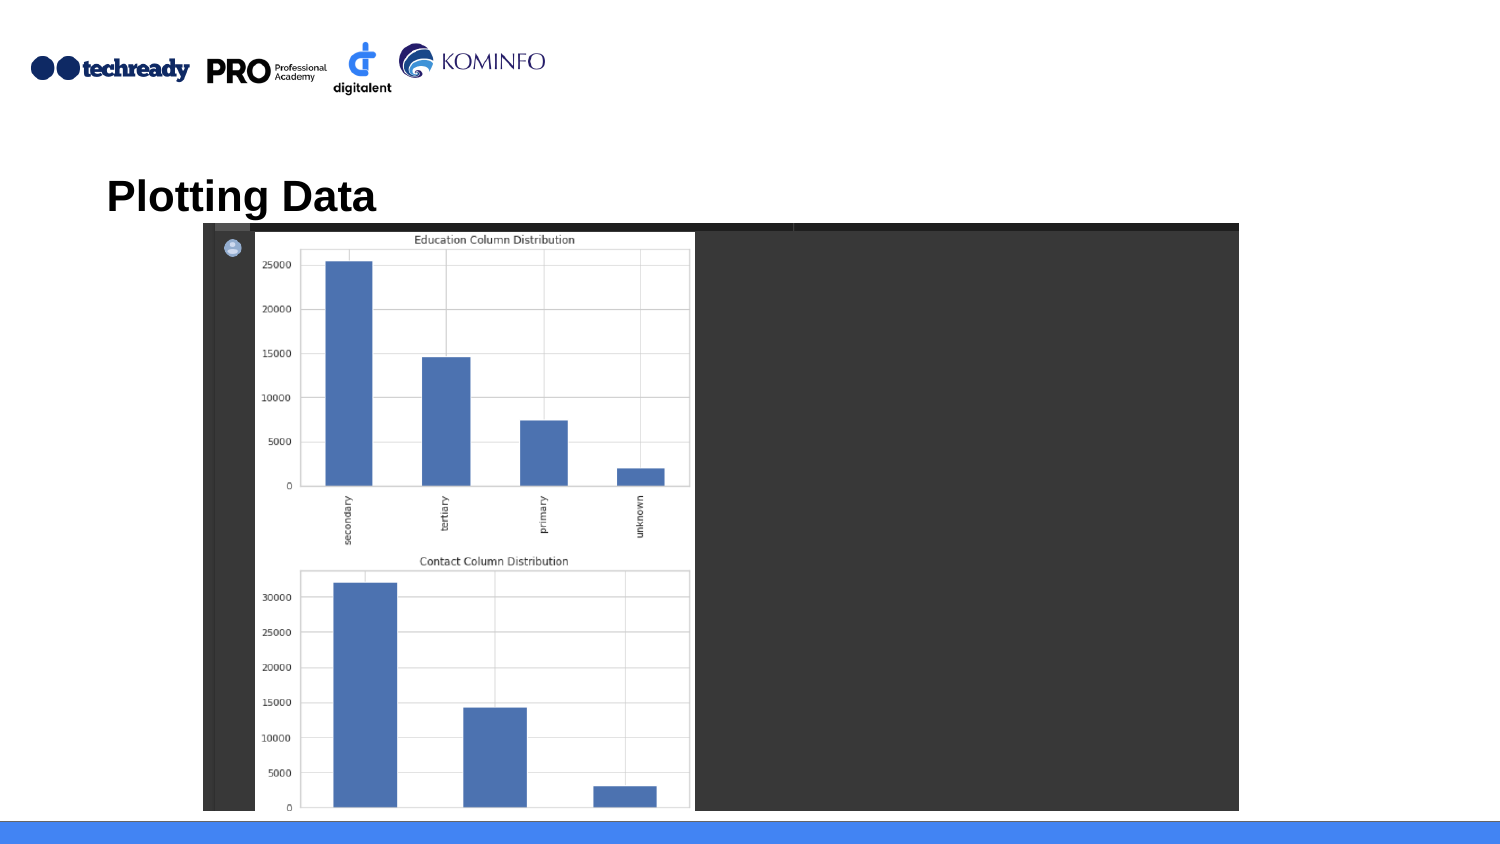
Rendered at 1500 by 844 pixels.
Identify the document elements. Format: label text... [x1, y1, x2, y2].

picture [203, 223, 1239, 811]
title Plotting Data [91, 152, 1405, 233]
picture [24, 24, 557, 105]
